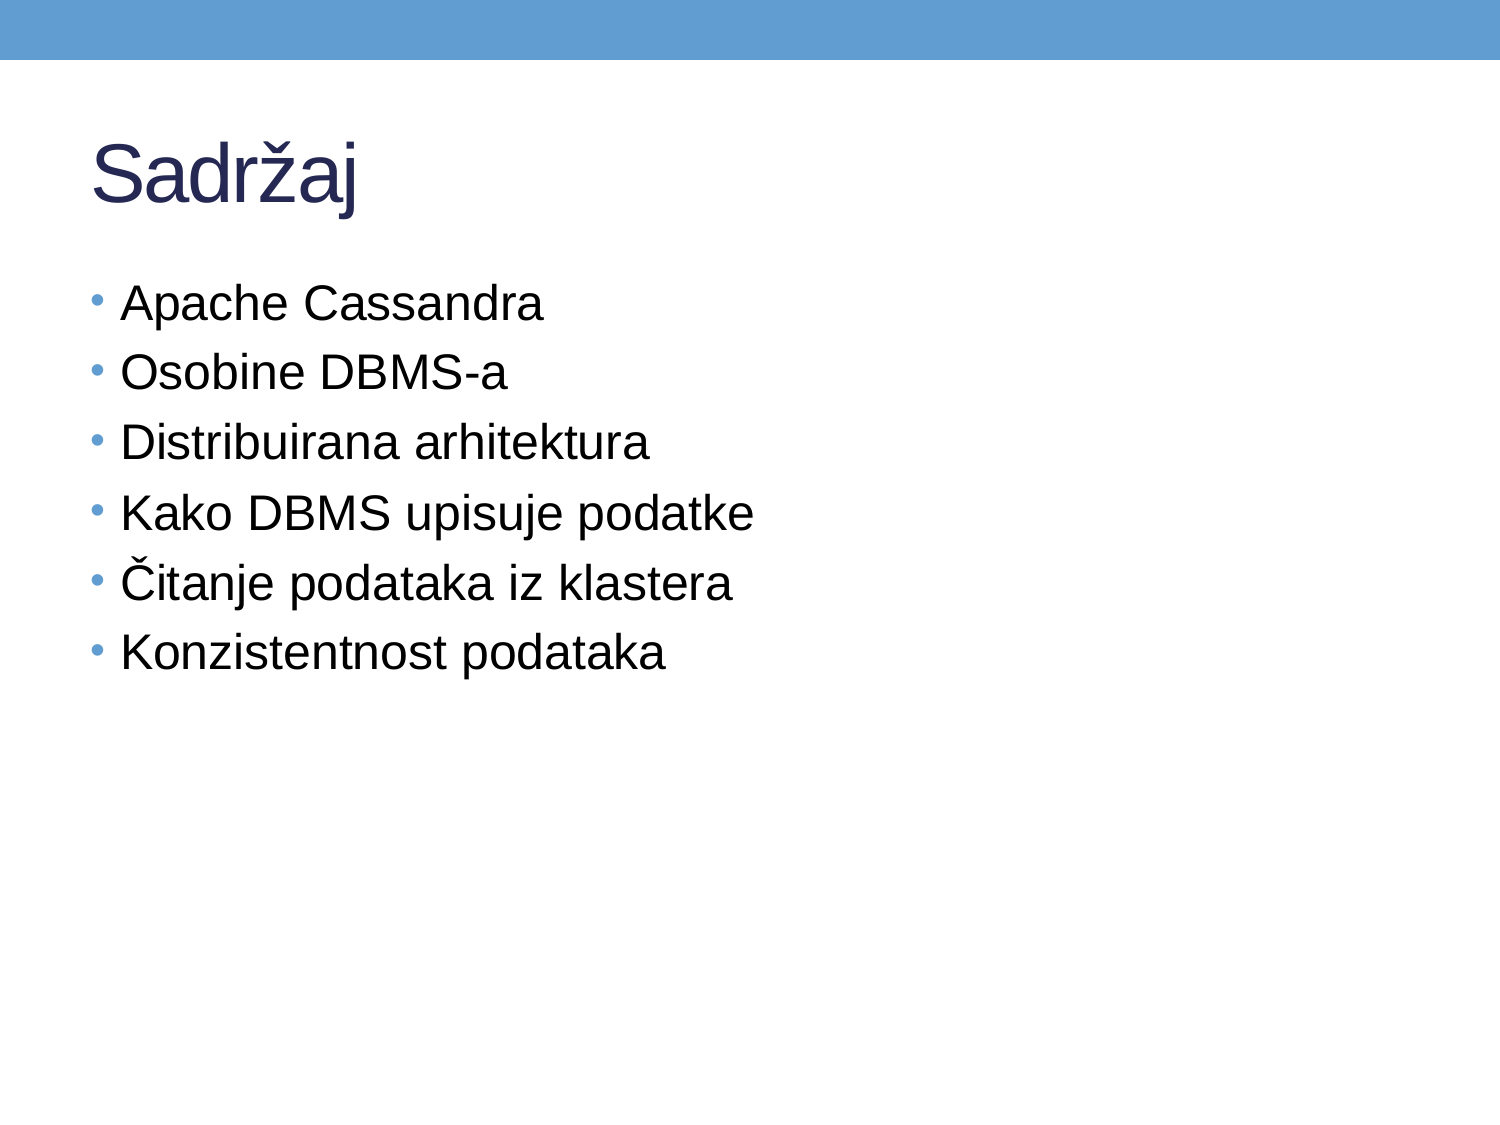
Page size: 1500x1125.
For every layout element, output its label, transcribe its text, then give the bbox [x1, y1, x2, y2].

list Apache Cassandra Osobine DBMS-a Distribuirana arhitektura Kako DBMS upisuje podatke Čitanje podataka iz klastera Konzistentnost podataka [75, 262, 1425, 1063]
title Sadržaj [75, 87, 1425, 250]
